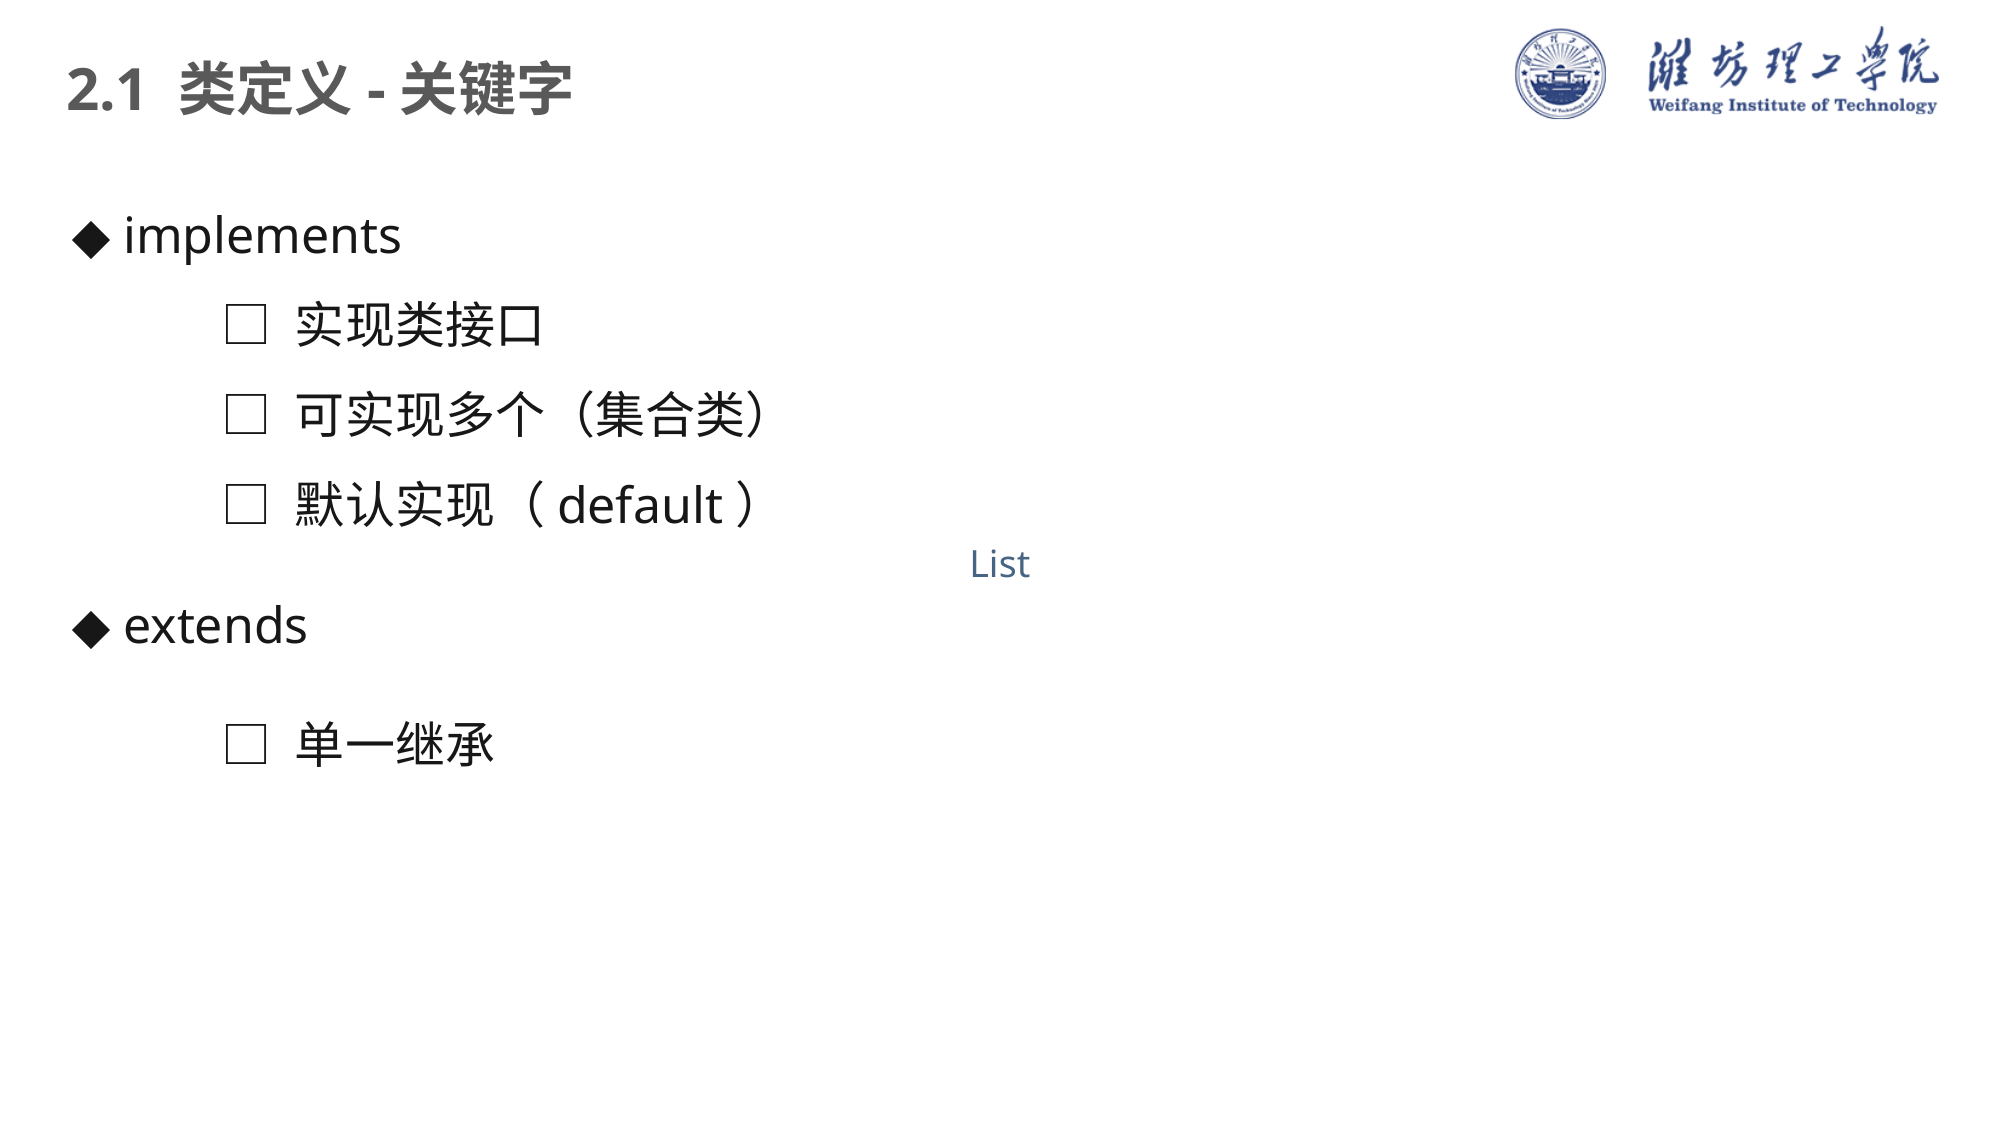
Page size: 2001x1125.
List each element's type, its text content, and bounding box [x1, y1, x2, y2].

picture [1514, 26, 2001, 123]
text_box List [954, 532, 1046, 592]
text_box 2.1 类定义-关键字 [51, 44, 1023, 130]
text_box ◆ implements □ 实现类接口 □ 可实现多个（集合类） □ 默认实现（default） ◆ extends □ 单一继承 [57, 136, 1900, 781]
